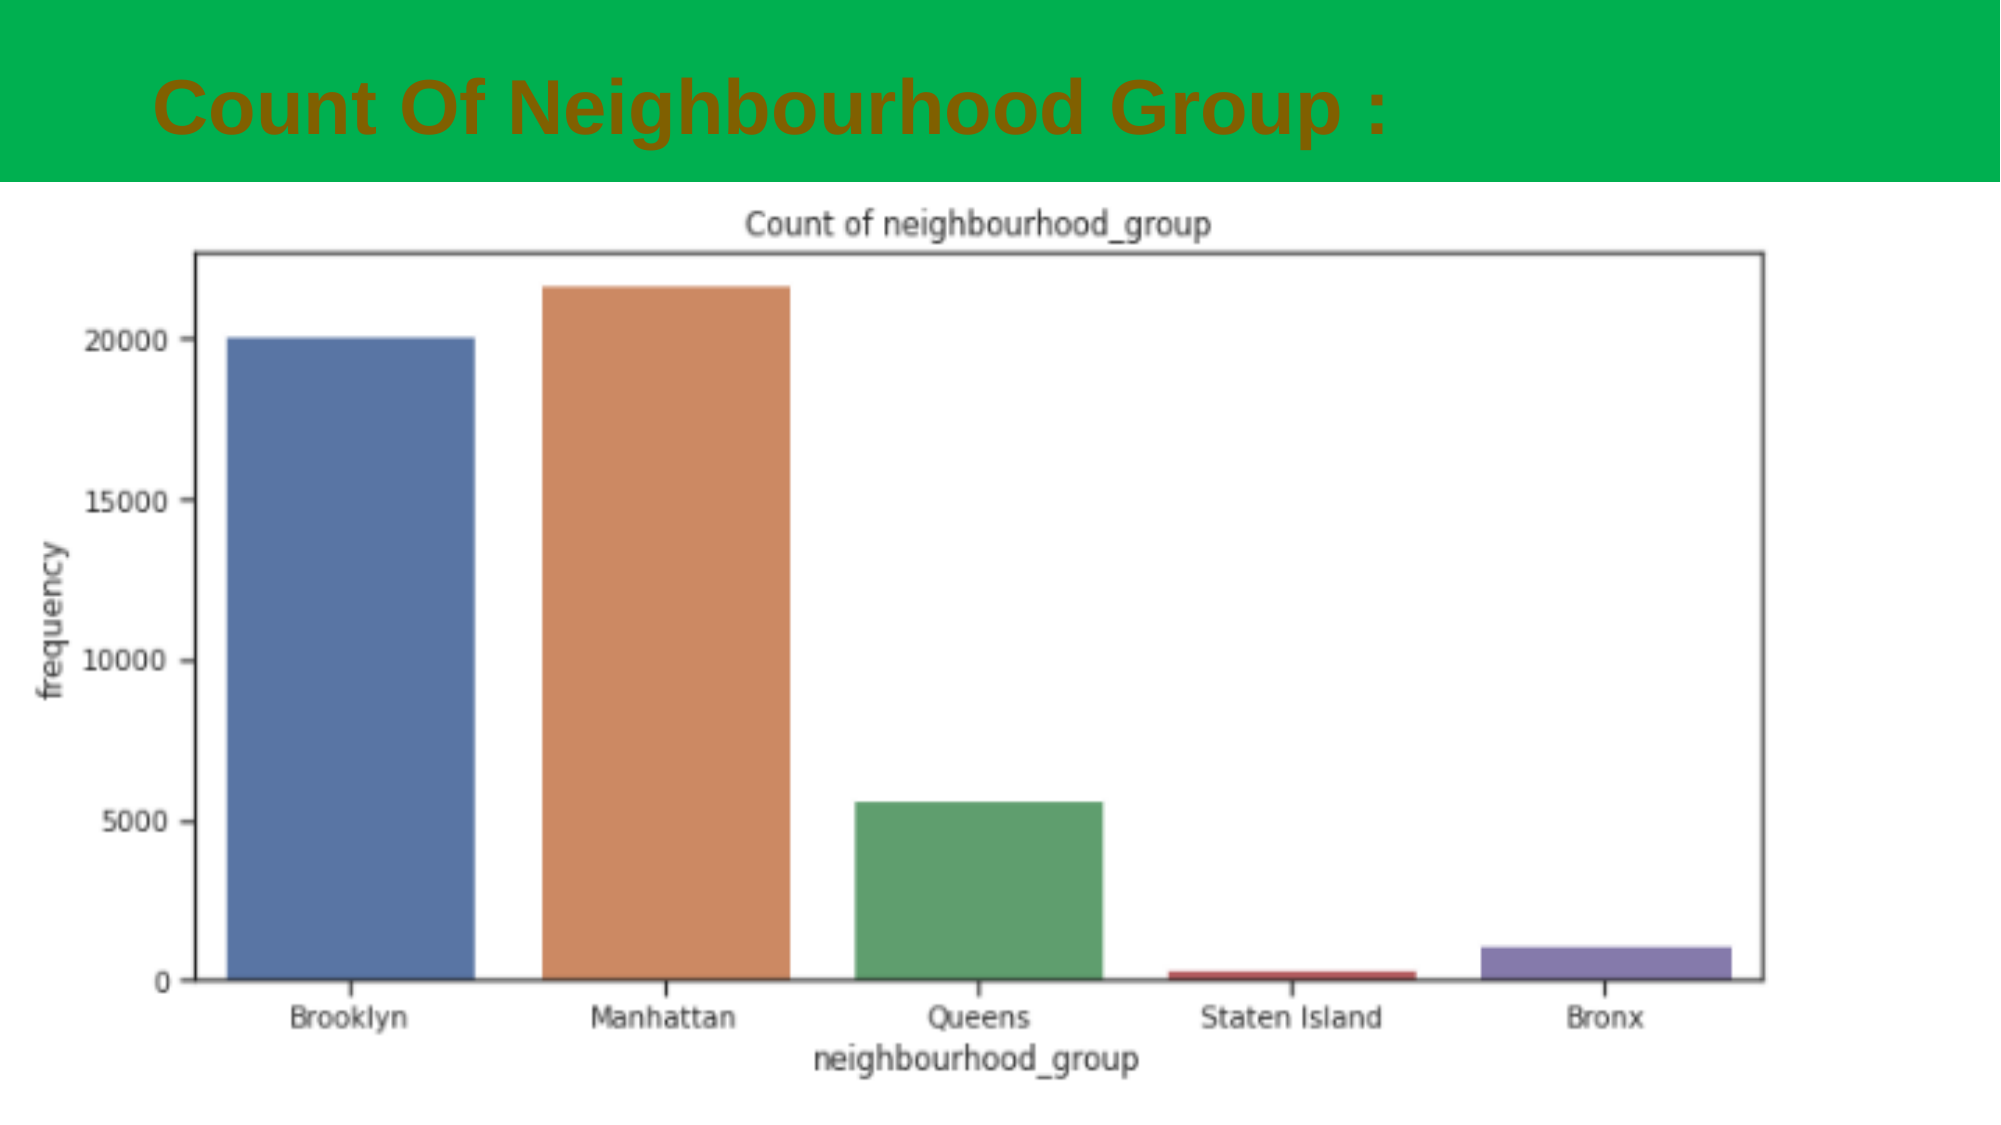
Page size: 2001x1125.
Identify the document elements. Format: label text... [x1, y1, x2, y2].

title Count Of Neighbourhood Group : [137, 59, 1863, 160]
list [0, 182, 2000, 1125]
